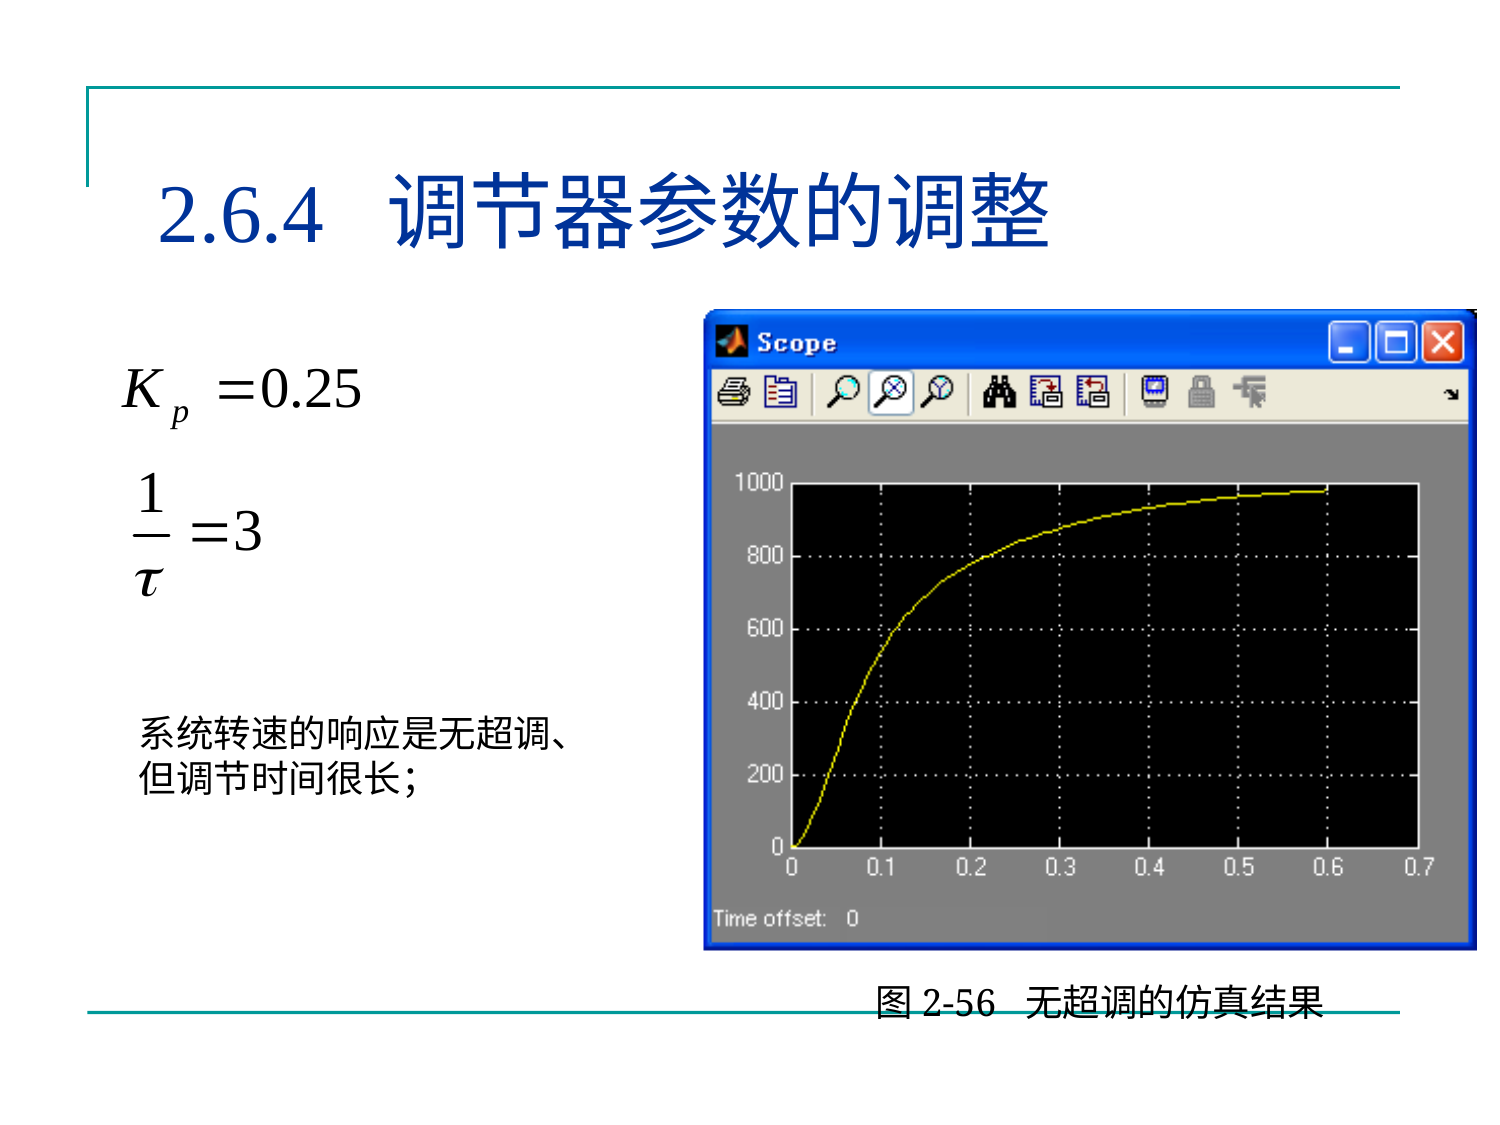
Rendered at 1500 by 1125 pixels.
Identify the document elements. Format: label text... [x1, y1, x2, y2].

title 2.6.4 调节器参数的调整 [142, 151, 1482, 267]
text_box 图2-56 无超调的仿真结果 [860, 971, 1340, 1032]
text_box 系统转速的响应是无超调、但调节时间很长； [123, 702, 573, 808]
picture [702, 309, 1477, 953]
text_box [123, 456, 274, 610]
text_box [112, 349, 373, 442]
